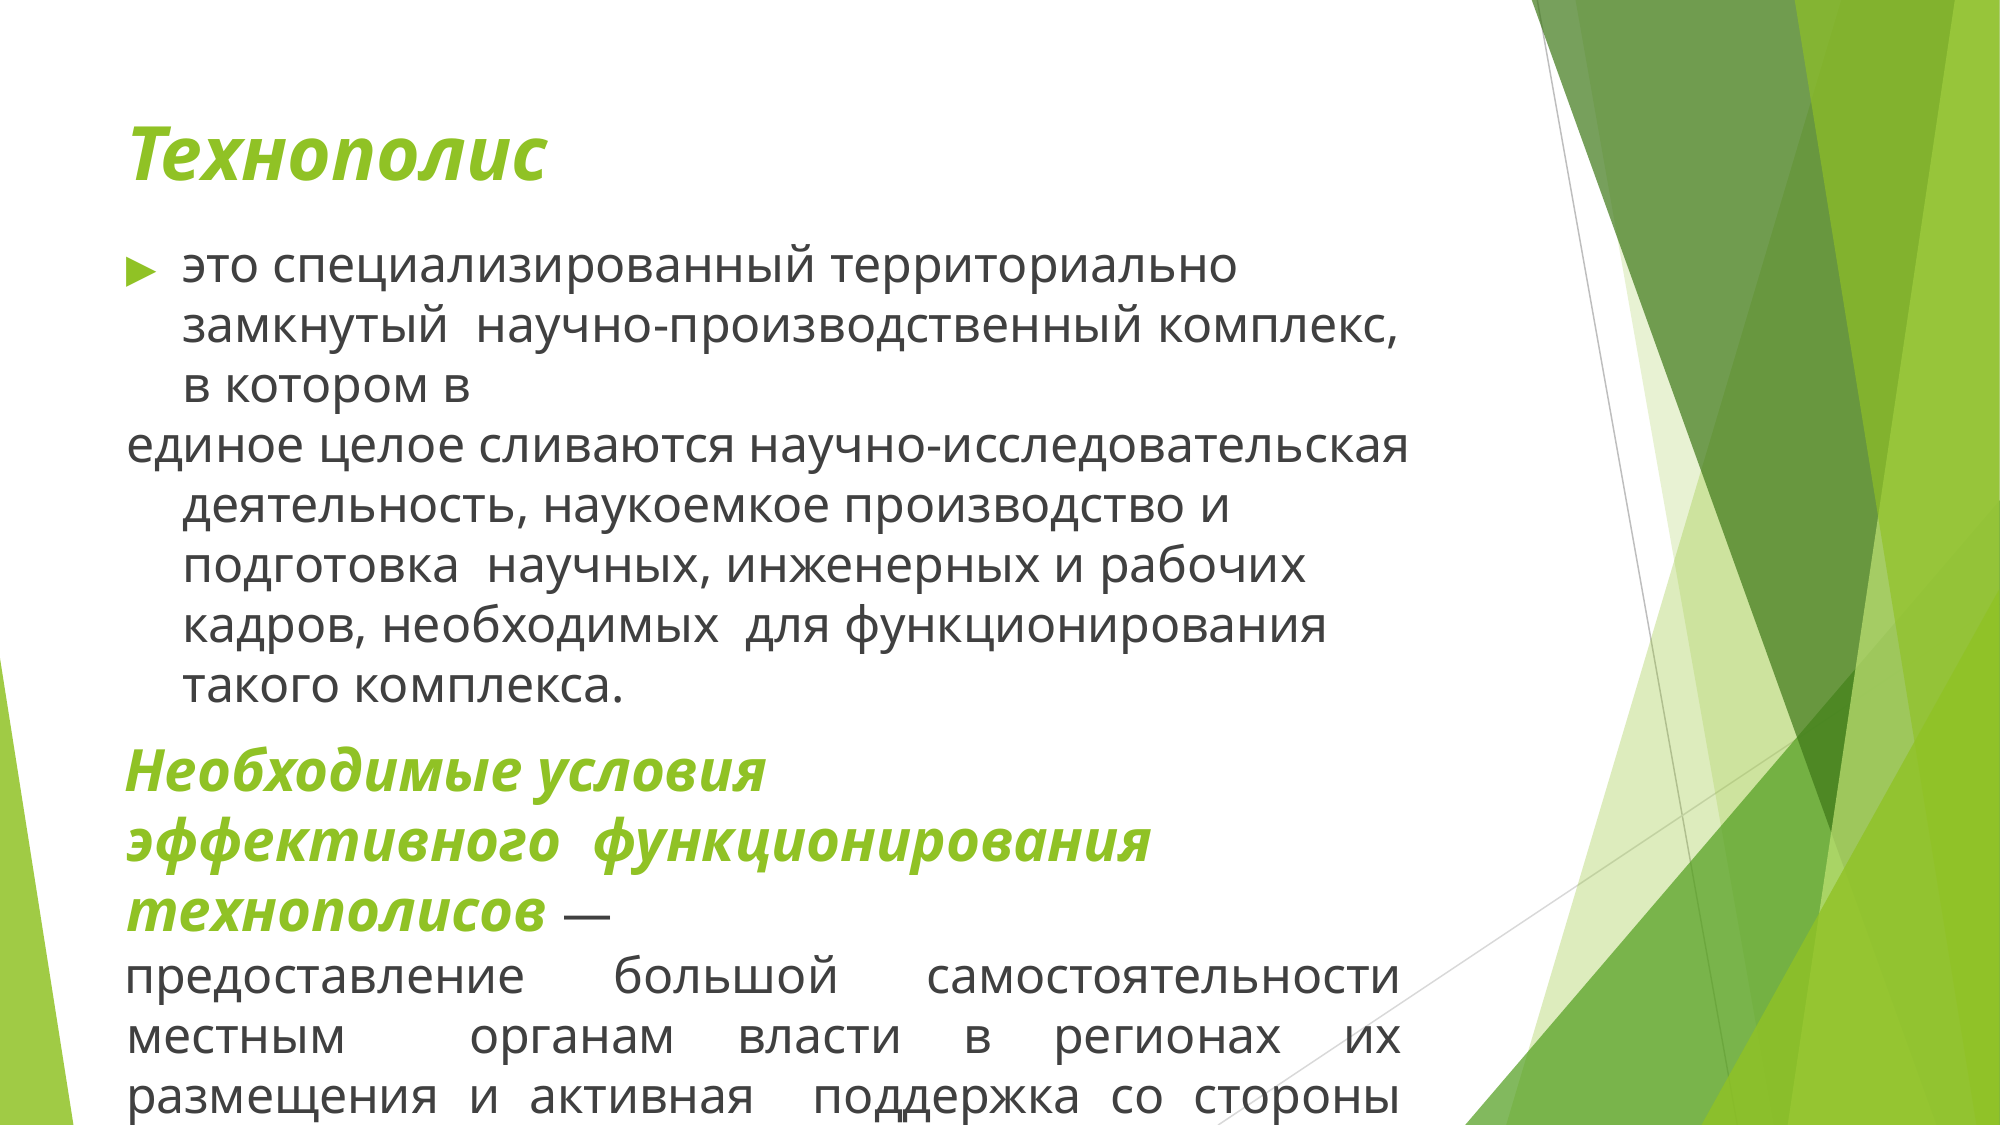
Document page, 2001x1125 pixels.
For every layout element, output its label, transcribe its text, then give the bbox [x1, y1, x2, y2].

text_box ▶ это специализированный территориально замкнутый научно-производственный комплекс, в котором в единое целое сливаются научно-исследовательская деятельность, наукоемкое производство и подготовка научных, инженерных и рабочих кадров, необходимых для функционирования такого комплекса. Необходимые условия эффективного функционирования технополисов — предоставление большой самостоятельности местным органам власти в регионах их размещения и активная поддержка со стороны государства. [124, 230, 1473, 1125]
title Технополис [124, 103, 560, 230]
